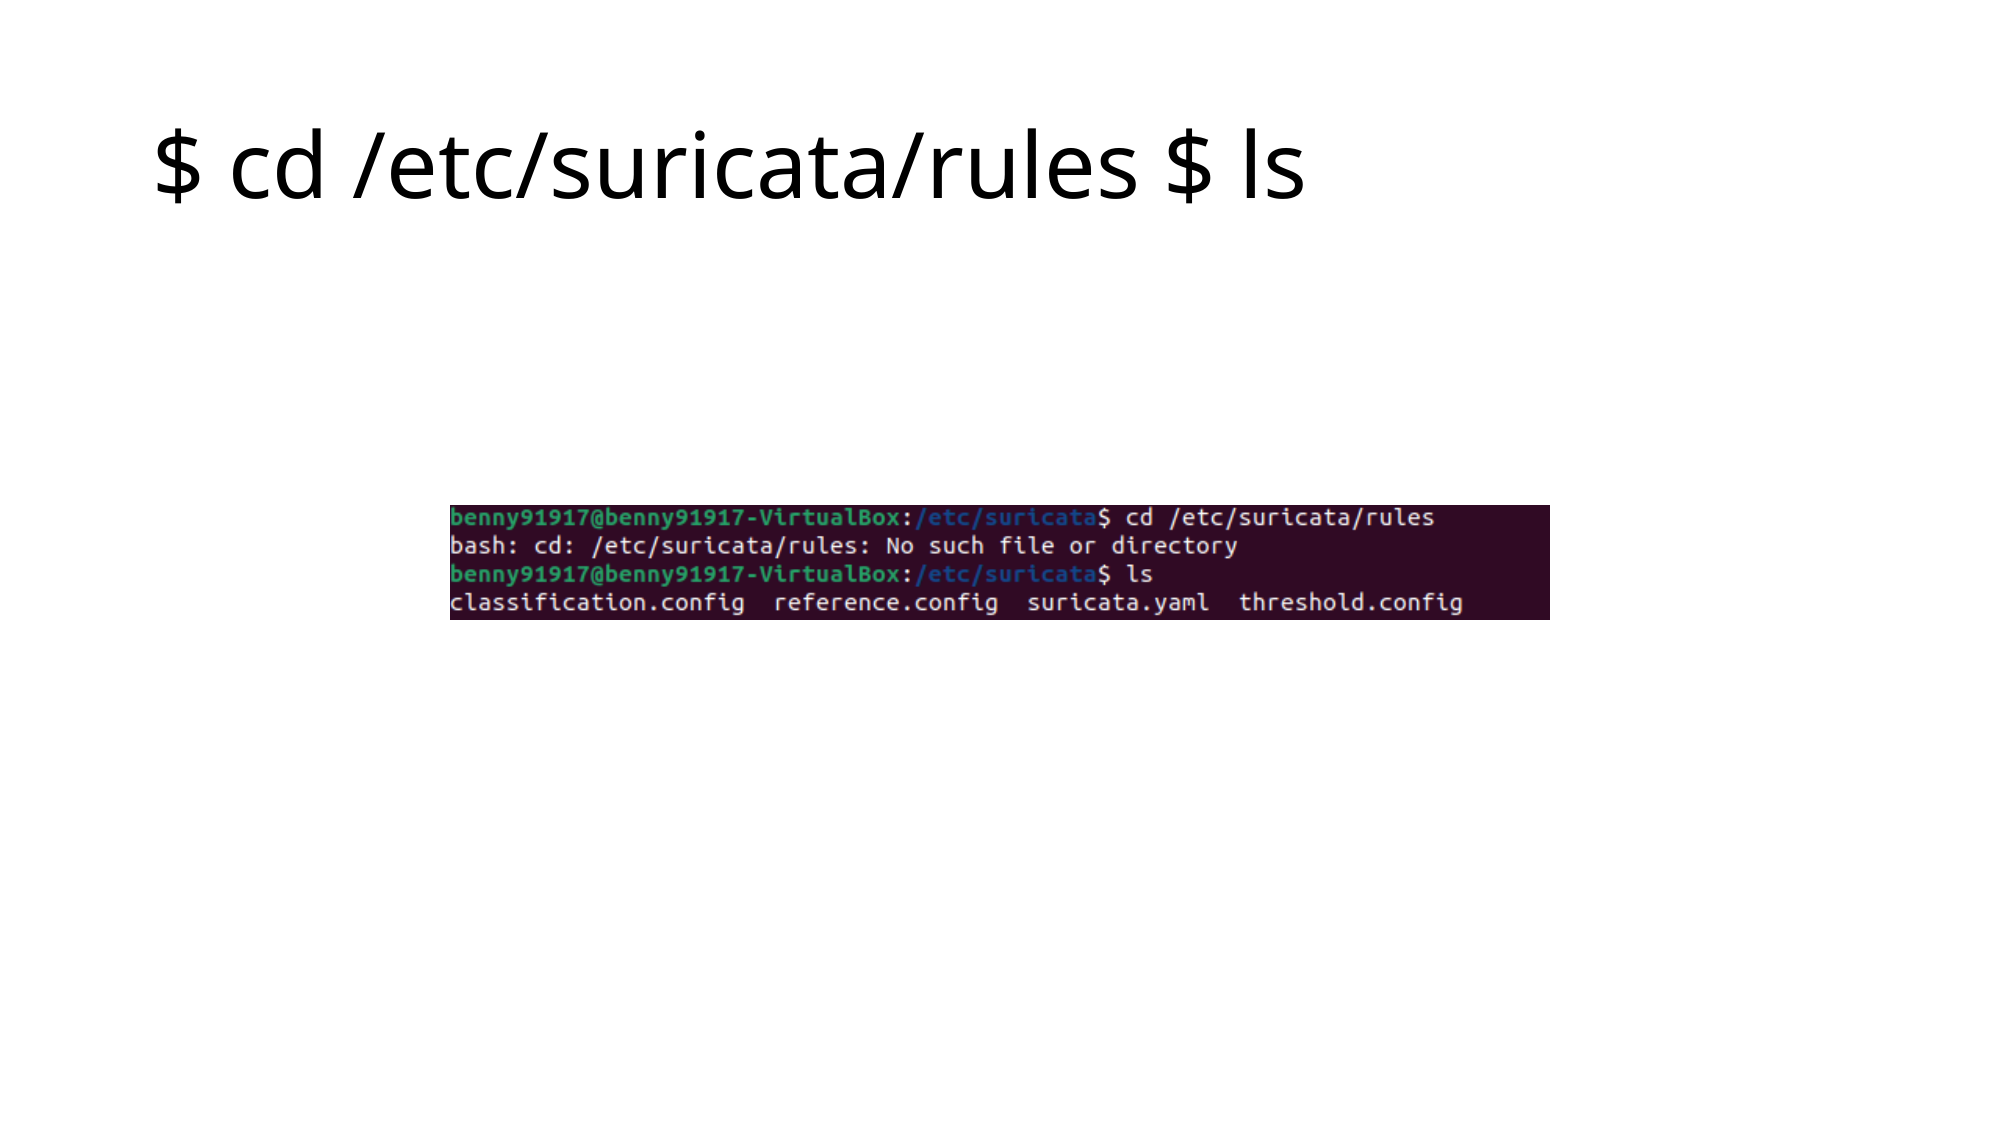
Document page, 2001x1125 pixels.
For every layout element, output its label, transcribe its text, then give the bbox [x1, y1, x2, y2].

title $ cd /etc/suricata/rules $ ls [137, 59, 1863, 278]
picture [450, 505, 1550, 620]
